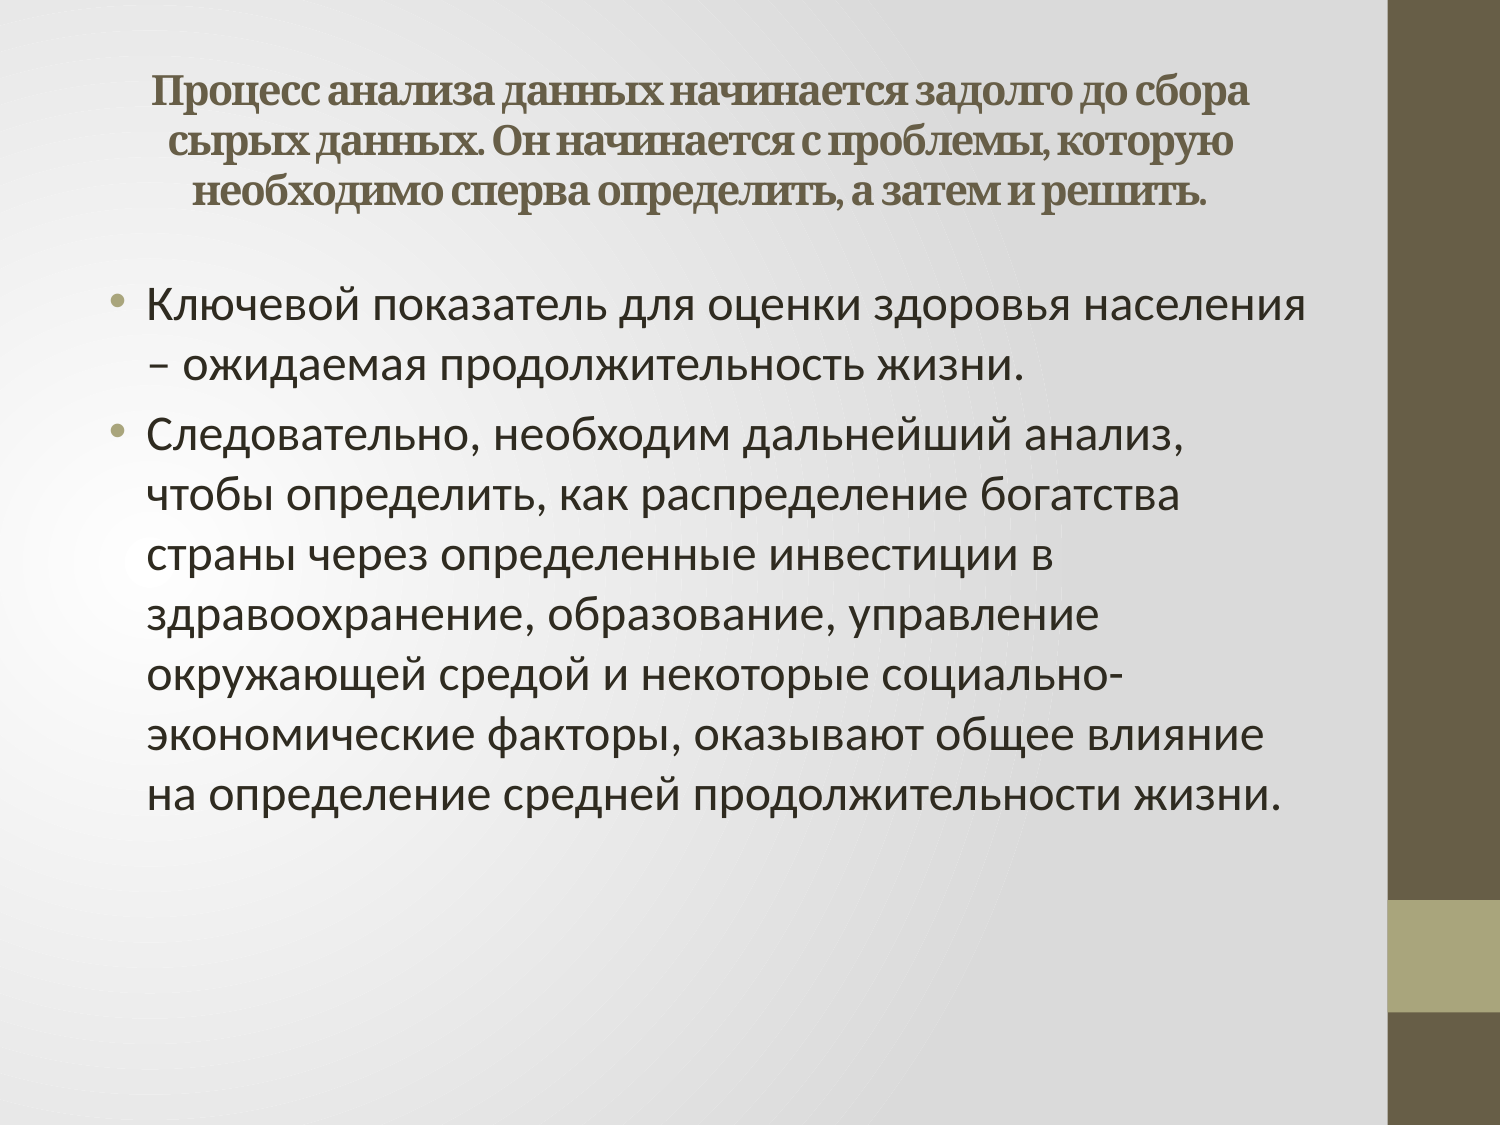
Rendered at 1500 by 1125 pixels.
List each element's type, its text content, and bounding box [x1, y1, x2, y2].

list Ключевой показатель для оценки здоровья населения – ожидаемая продолжительность жизни. Следовательно, необходим дальнейший анализ, чтобы определить, как распределение богатства страны через определенные инвестиции в здравоохранение, образование, управление окружающей средой и некоторые социально-экономические факторы, оказывают общее влияние на определение средней продолжительности жизни. [75, 262, 1325, 1050]
title Процесс анализа данных начинается задолго до сбора сырых данных. Он начинается с проблемы, которую необходимо сперва определить, а затем и решить. [75, 45, 1325, 233]
